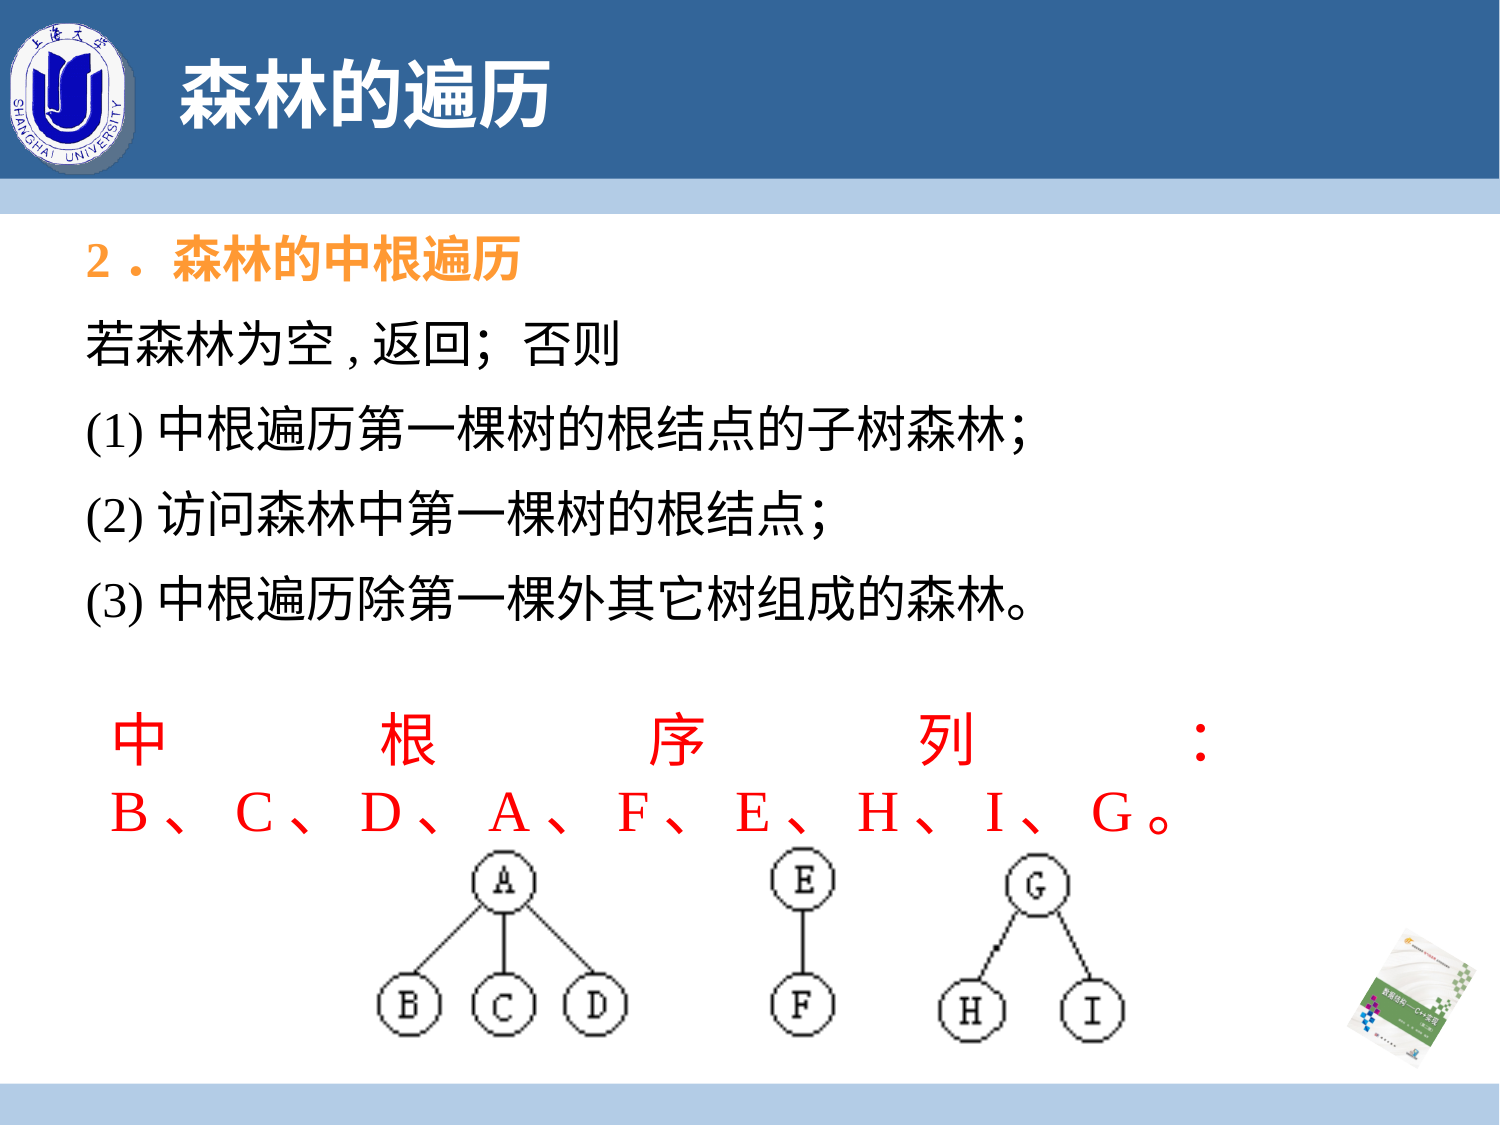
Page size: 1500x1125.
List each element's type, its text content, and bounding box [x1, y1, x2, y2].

text_box 2．森林的中根遍历 若森林为空,返回；否则 (1)中根遍历第一棵树的根结点的子树森林； (2)访问森林中第一棵树的根结点； (3)中根遍历除第一棵外其它树组成的森林。 [70, 219, 1300, 635]
title 森林的遍历 [163, 23, 1436, 161]
picture [1347, 928, 1476, 1068]
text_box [350, 823, 1150, 1059]
picture [4, 17, 128, 176]
text_box 中根序列：B、C、D、A、F、E、H、I、G。 [96, 695, 1274, 781]
